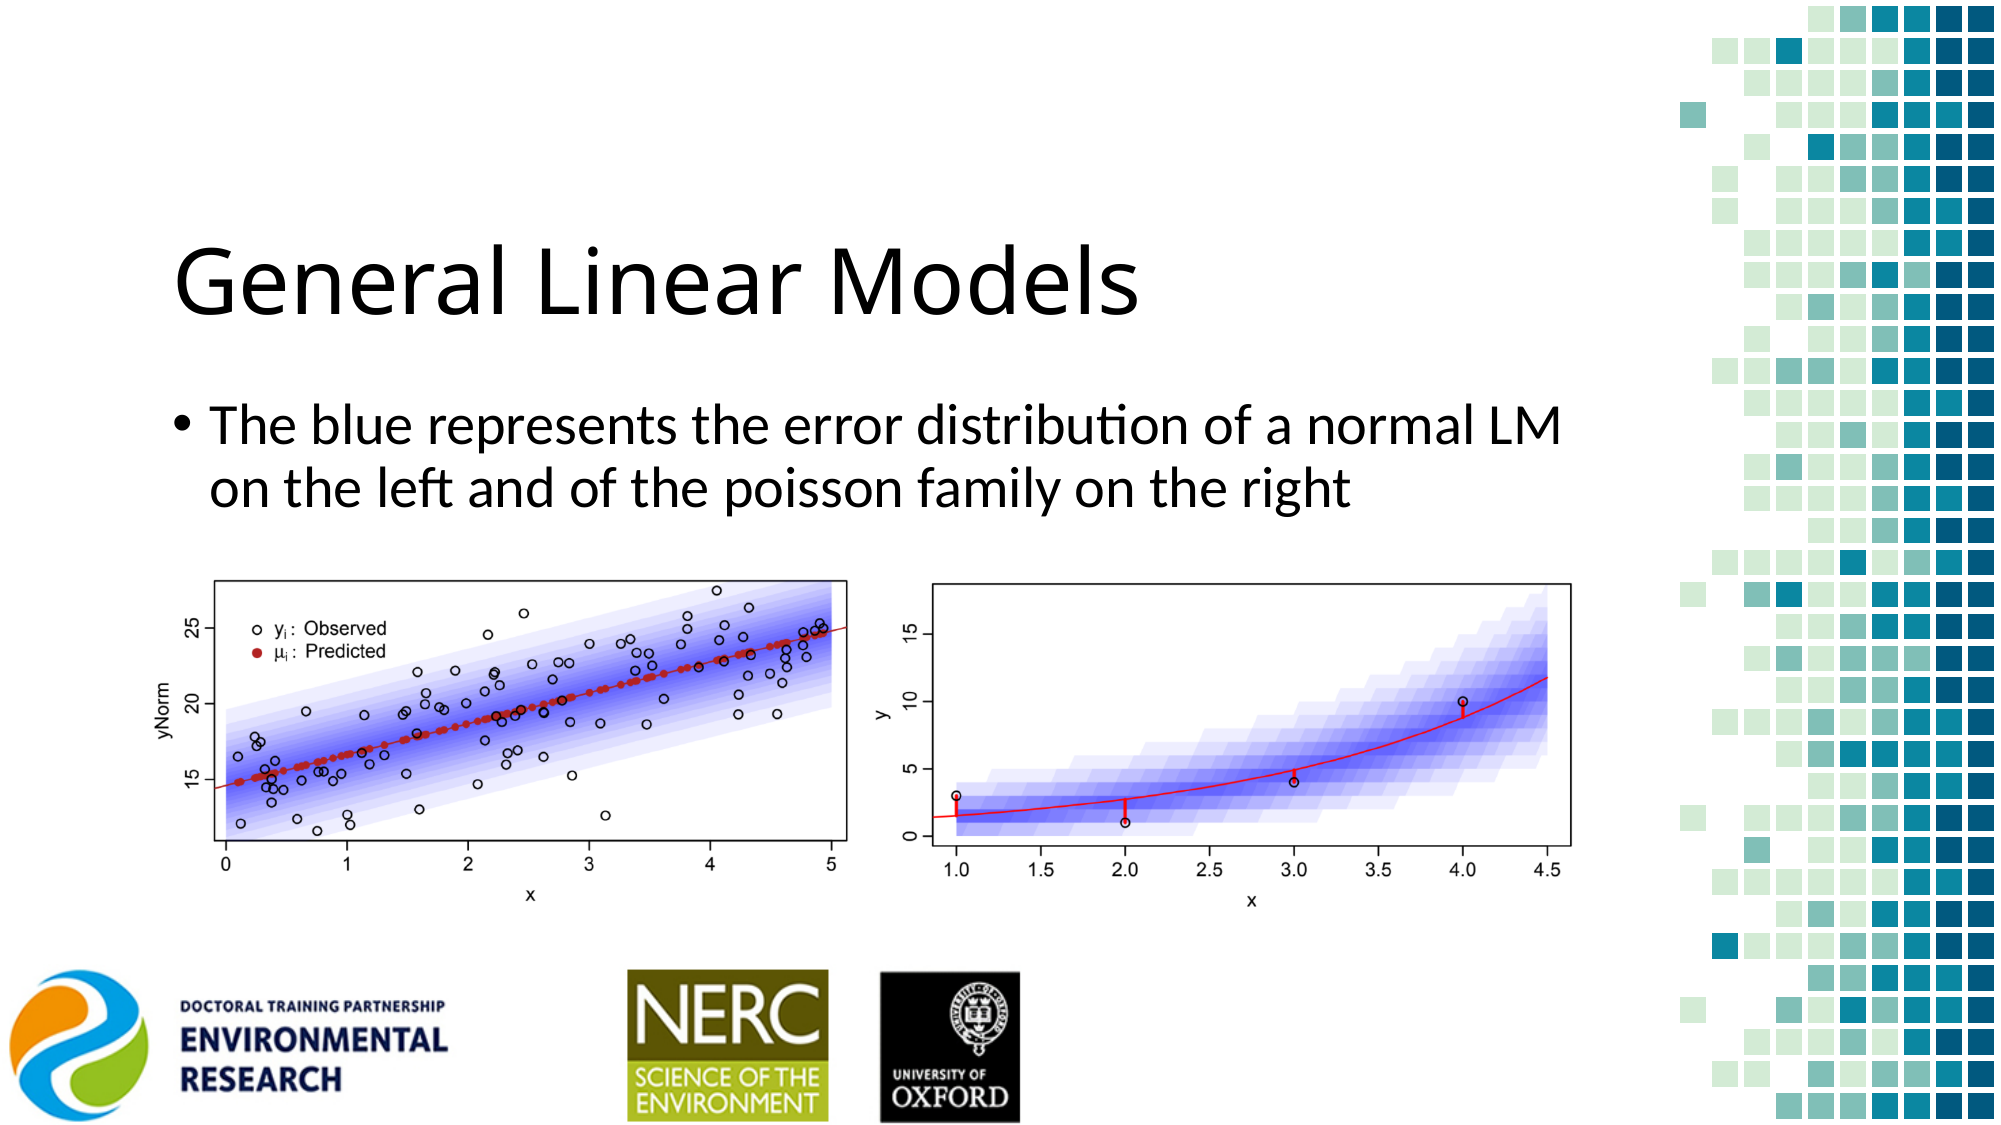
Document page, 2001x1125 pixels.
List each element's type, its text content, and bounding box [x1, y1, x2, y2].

title General Linear Models [157, 161, 1636, 350]
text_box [0, 964, 1676, 1125]
picture [141, 568, 1592, 913]
list The blue represents the error distribution of a normal LM on the left and of the poisson family on the right [157, 379, 1636, 964]
